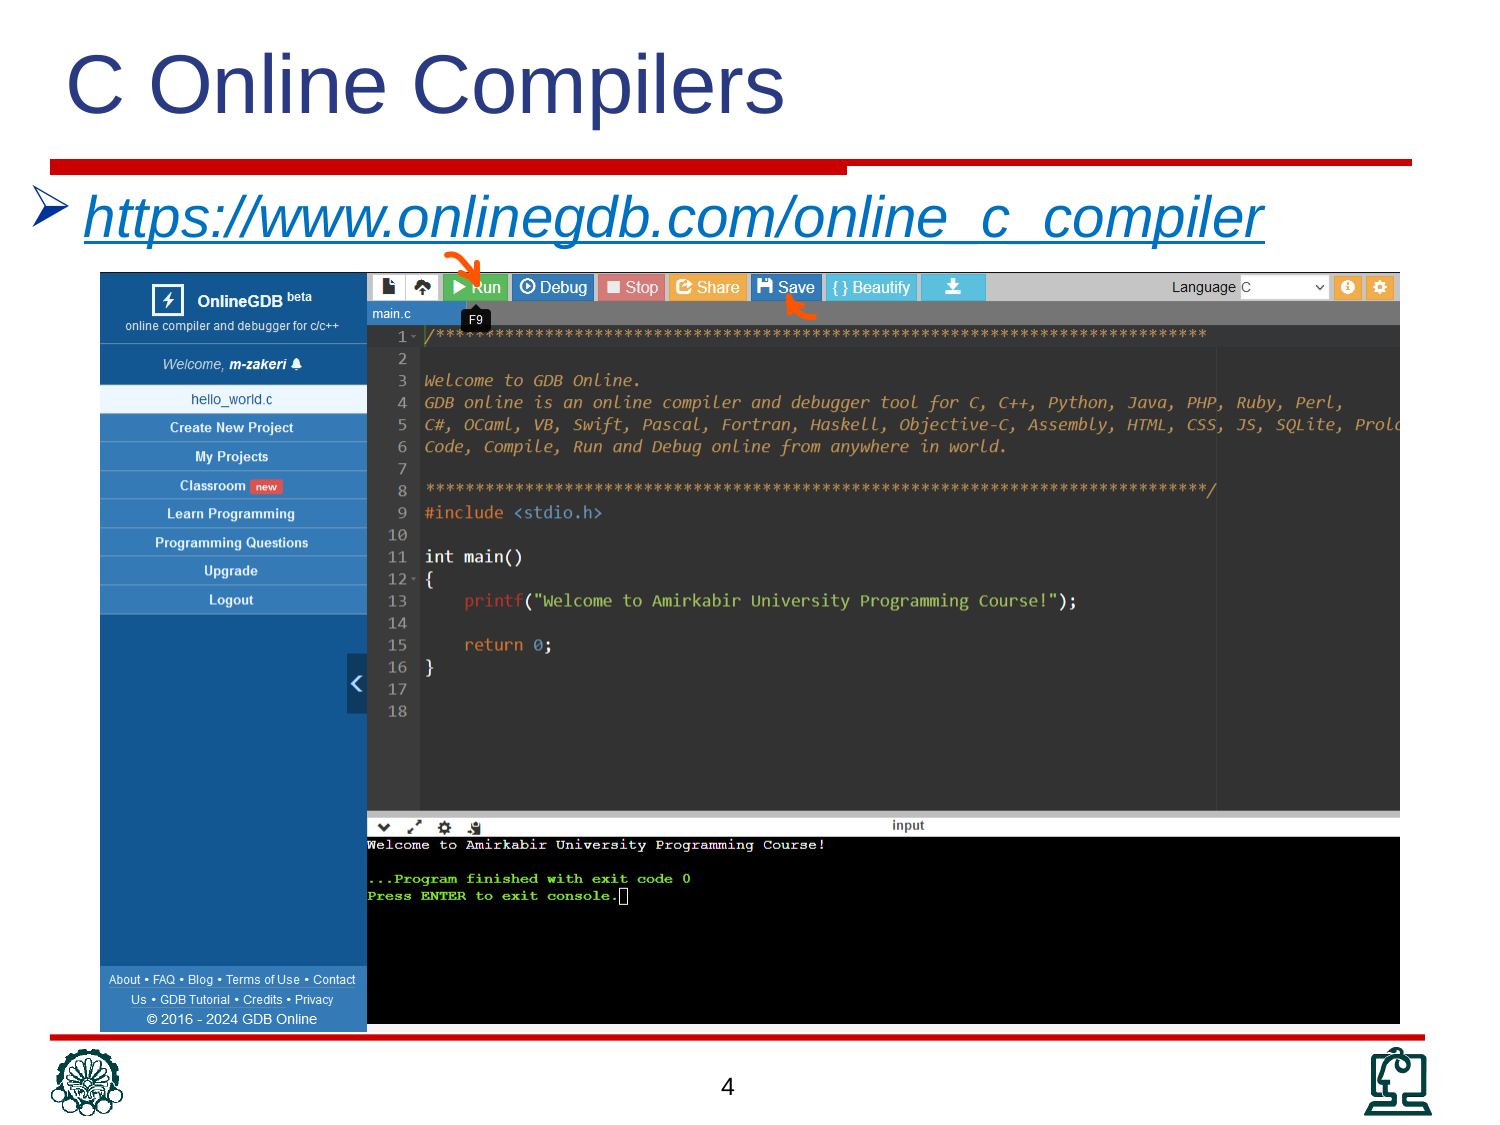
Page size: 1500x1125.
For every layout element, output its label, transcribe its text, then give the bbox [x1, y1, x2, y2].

title C Online Compilers [50, 12, 1350, 138]
picture [50, 1047, 125, 1118]
picture [100, 249, 1400, 1032]
slide_number 4 [649, 1062, 751, 1103]
list https://www.onlinegdb.com/online_c_compiler [12, 171, 1475, 1022]
picture [1362, 1045, 1438, 1119]
